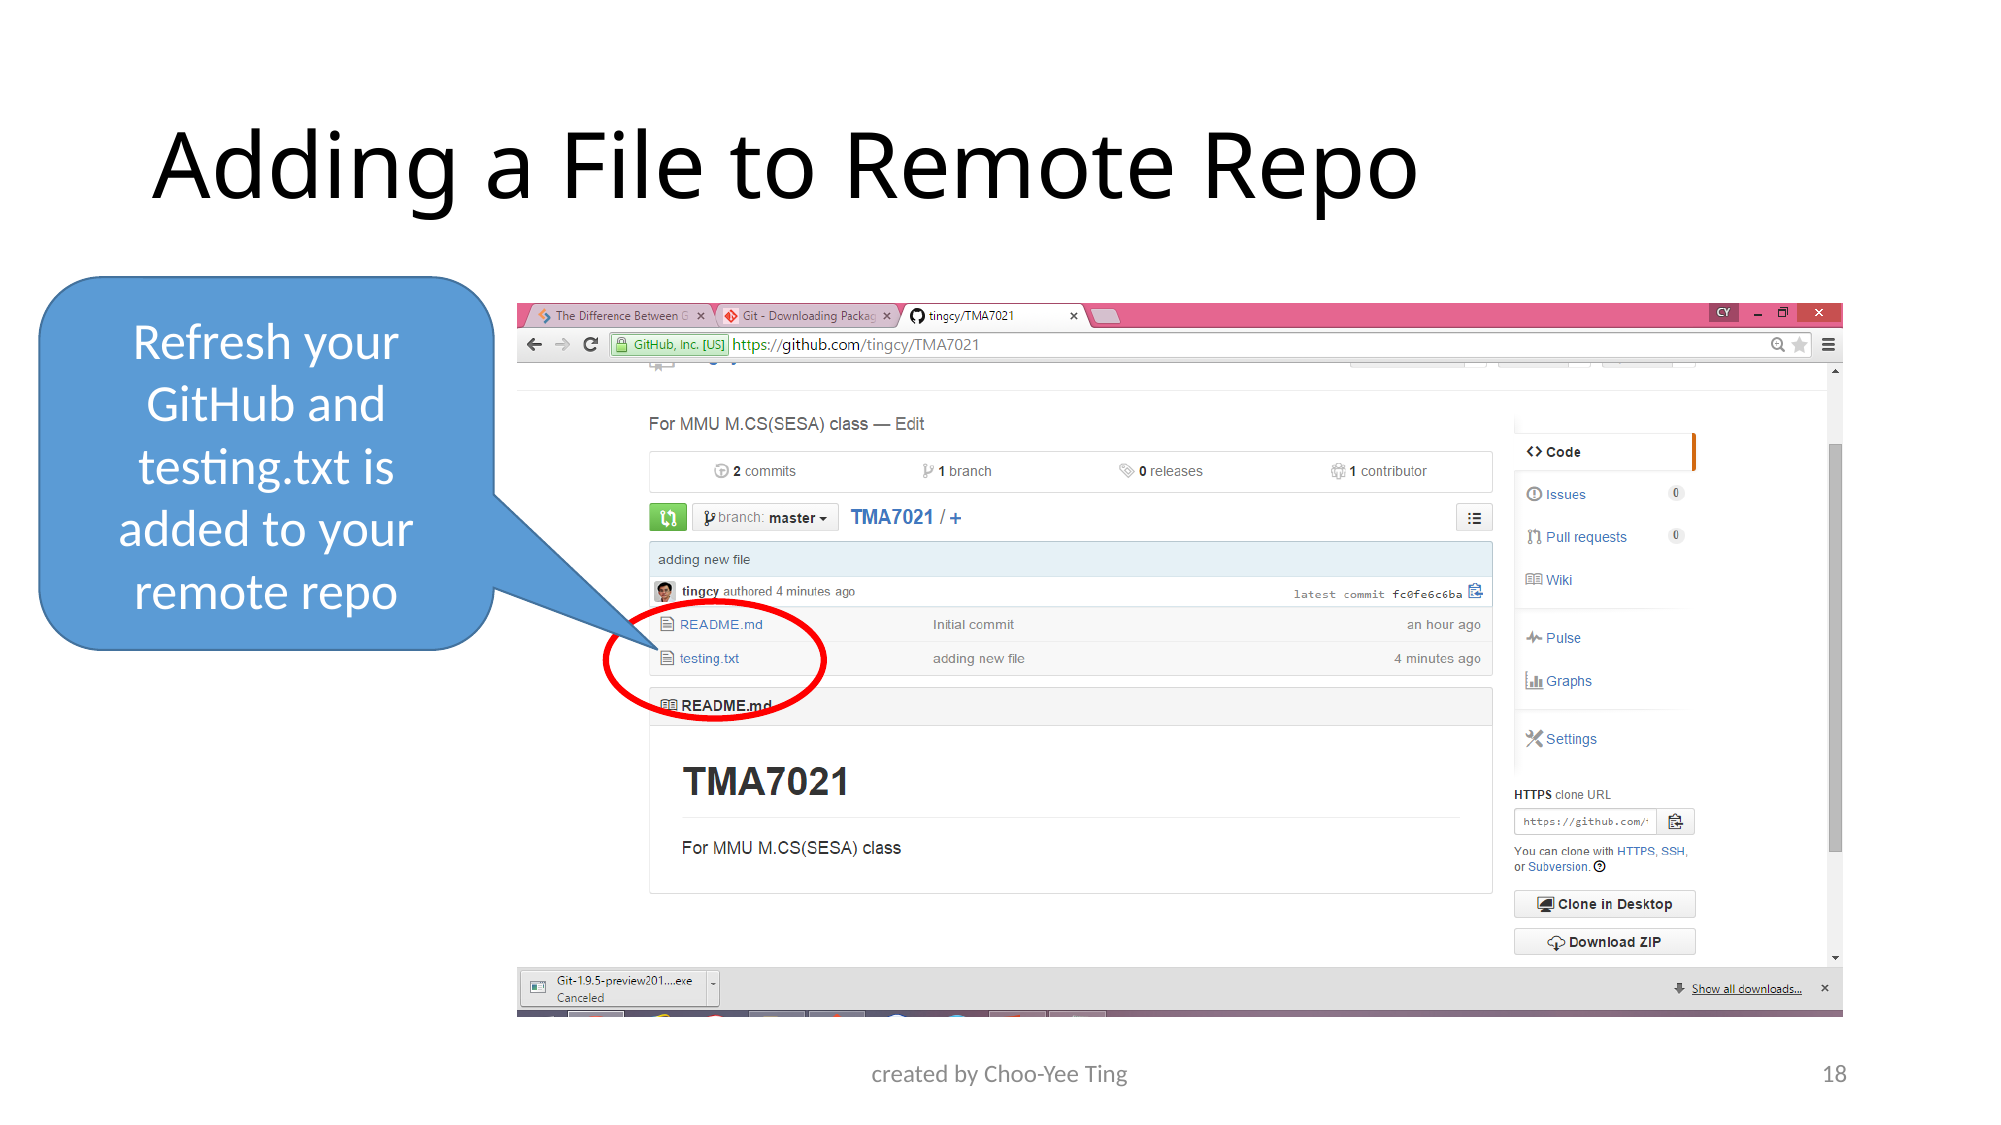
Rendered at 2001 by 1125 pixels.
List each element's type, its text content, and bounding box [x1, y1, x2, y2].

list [517, 303, 1843, 1017]
title Adding a File to Remote Repo [137, 59, 1863, 278]
footer created by Choo-Yee Ting [662, 1042, 1338, 1103]
slide_number 18 [1412, 1042, 1863, 1103]
text_box Refresh your GitHub and testing.txt is added to your remote repo [38, 276, 517, 651]
